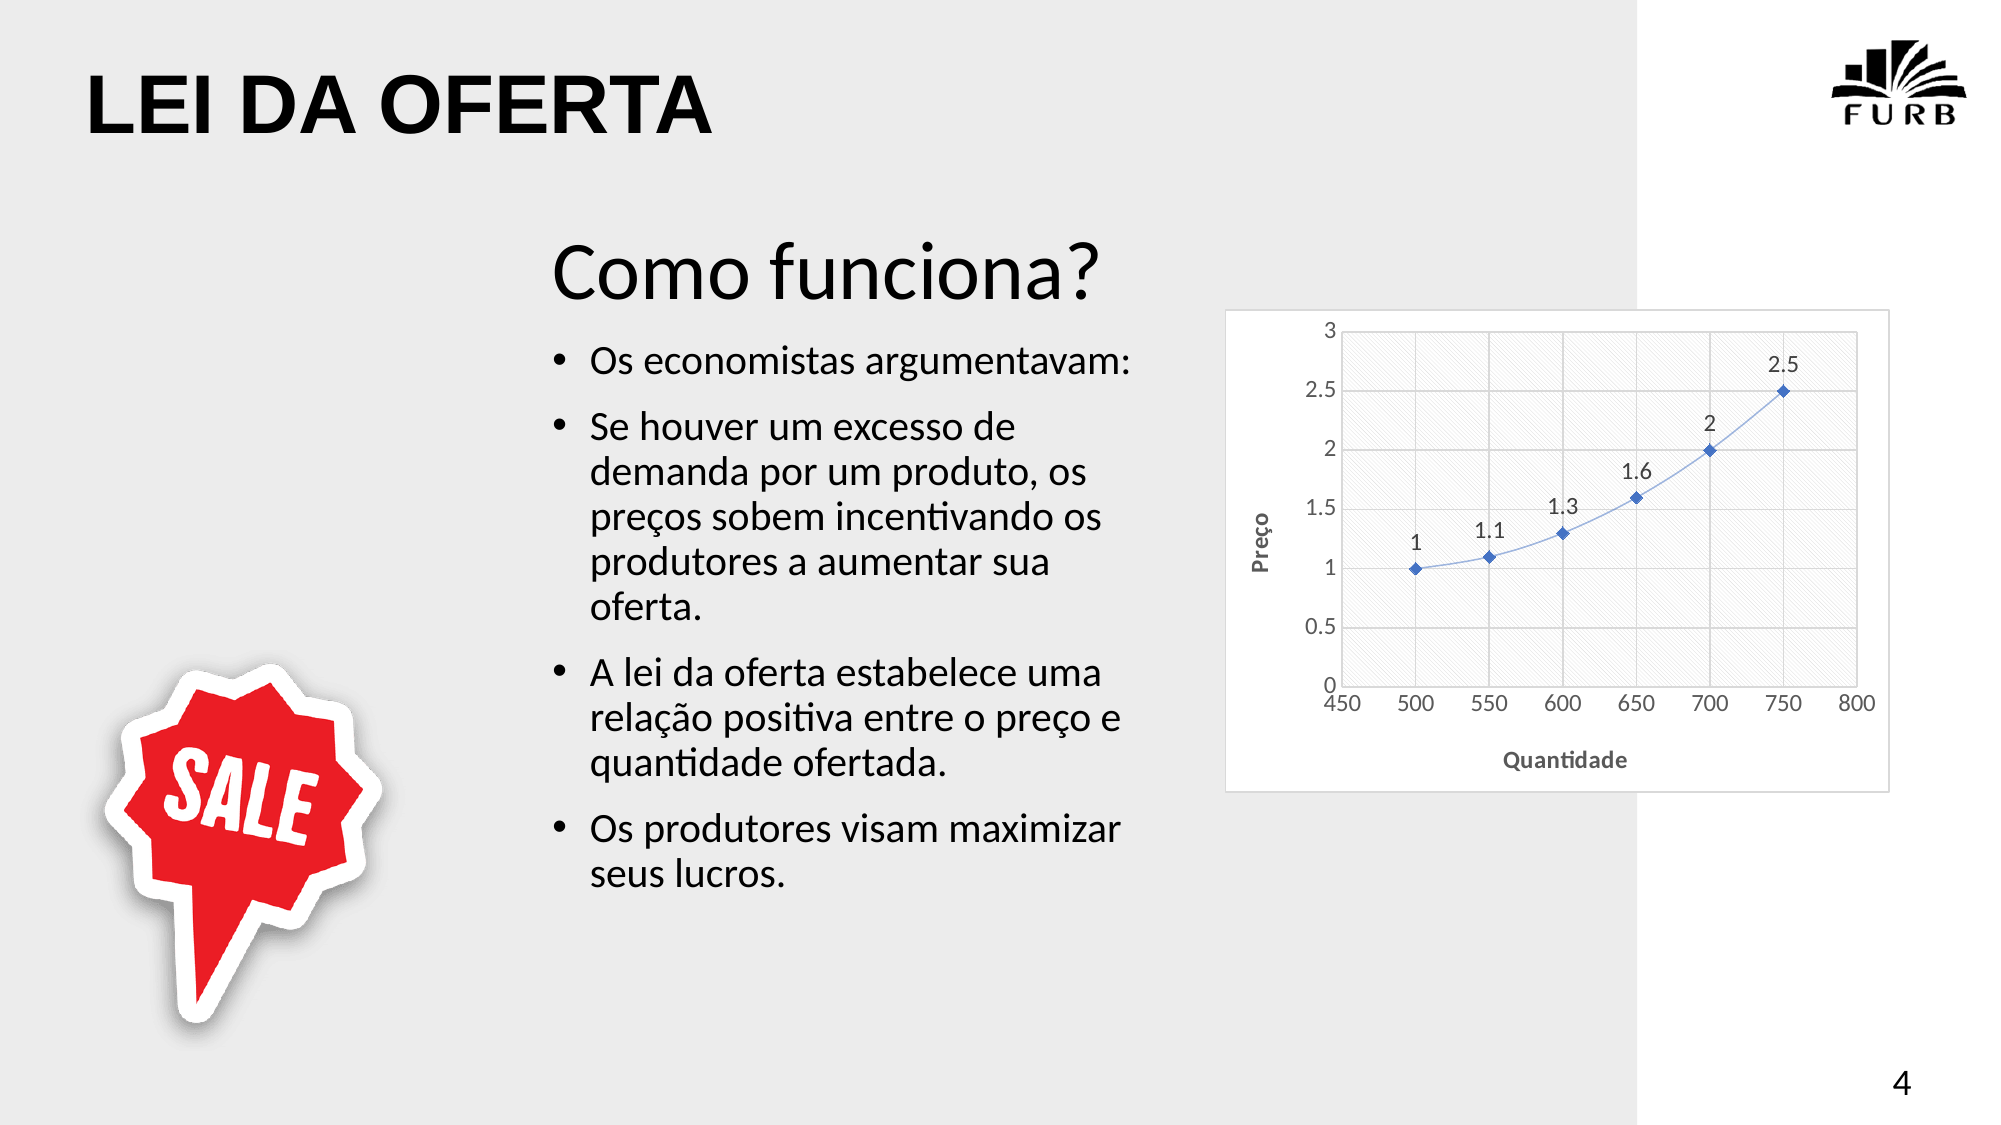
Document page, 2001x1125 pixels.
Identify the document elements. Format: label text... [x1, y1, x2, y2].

list Como funciona? Os economistas argumentavam: Se houver um excesso de demanda por um produto, os preços sobem incentivando os produtores a aumentar sua oferta. A lei da oferta estabelece uma relação positiva entre o preço e quantidade ofertada. Os produtores visam maximizar seus lucros. [537, 220, 1163, 1024]
title LEI DA OFERTA [70, 70, 1569, 142]
text_box [0, 0, 1638, 1125]
picture [41, 650, 442, 1051]
chart [1224, 308, 1890, 794]
text_box 4 [1877, 1050, 1924, 1096]
picture [1816, 0, 1985, 168]
